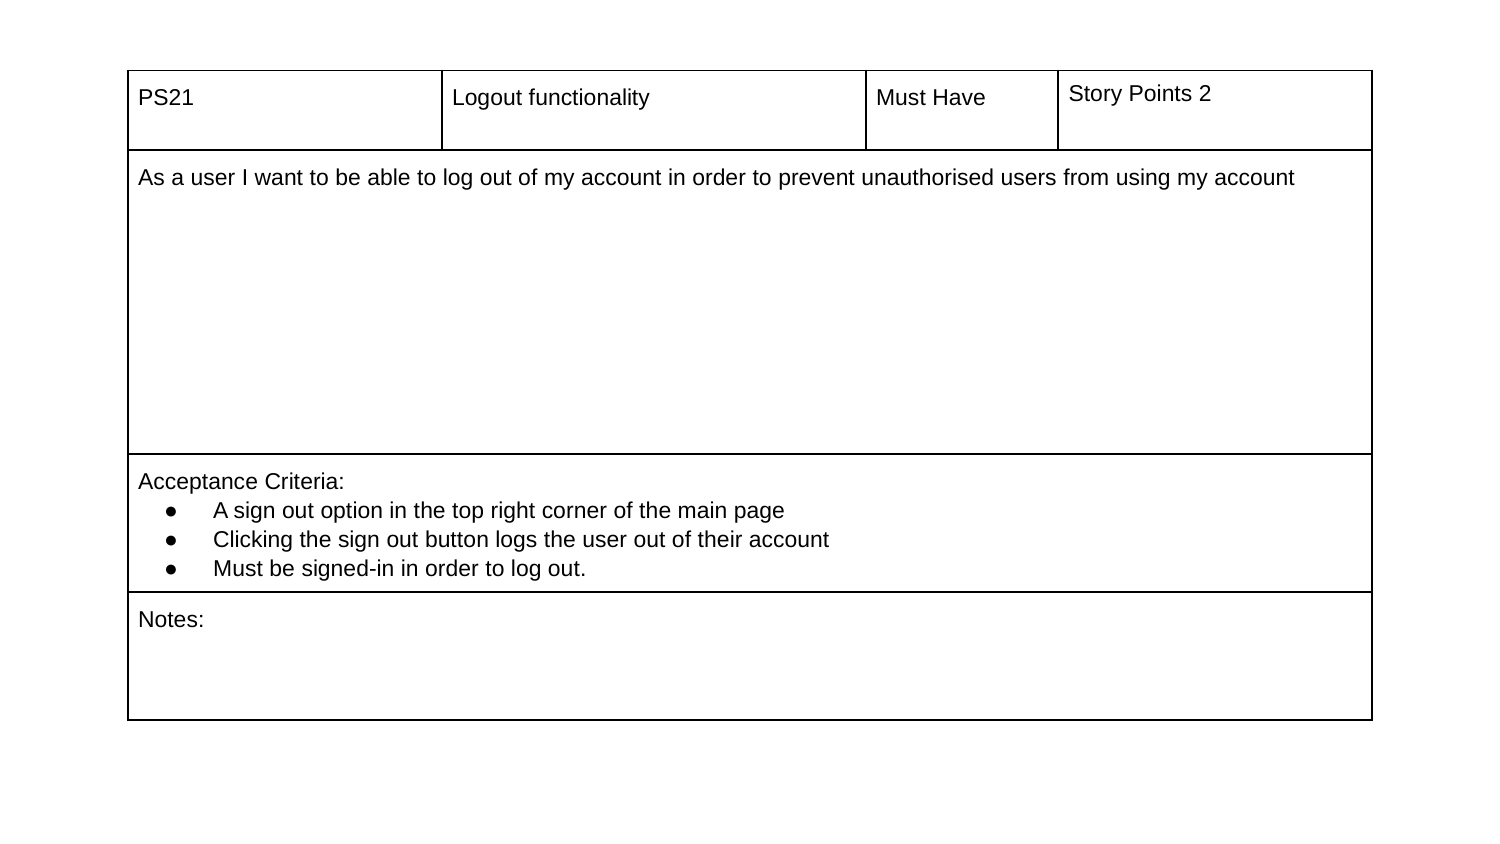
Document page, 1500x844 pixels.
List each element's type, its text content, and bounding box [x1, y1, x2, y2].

table_header PS21 [129, 71, 441, 149]
table_cell As a user I want to be able to log out of my account in order to prevent unauthorised users from using my account [129, 151, 1371, 453]
table_header Must Have [867, 71, 1057, 149]
table_header Story Points 2 [1059, 71, 1371, 149]
table_header Logout functionality [443, 71, 865, 149]
table_cell Acceptance Criteria: A sign out option in the top right corner of the main page Clicking the sign out button logs the user out of their account Must be signed-in in order to log out. [129, 455, 1371, 591]
table_cell Notes: [129, 593, 1371, 719]
